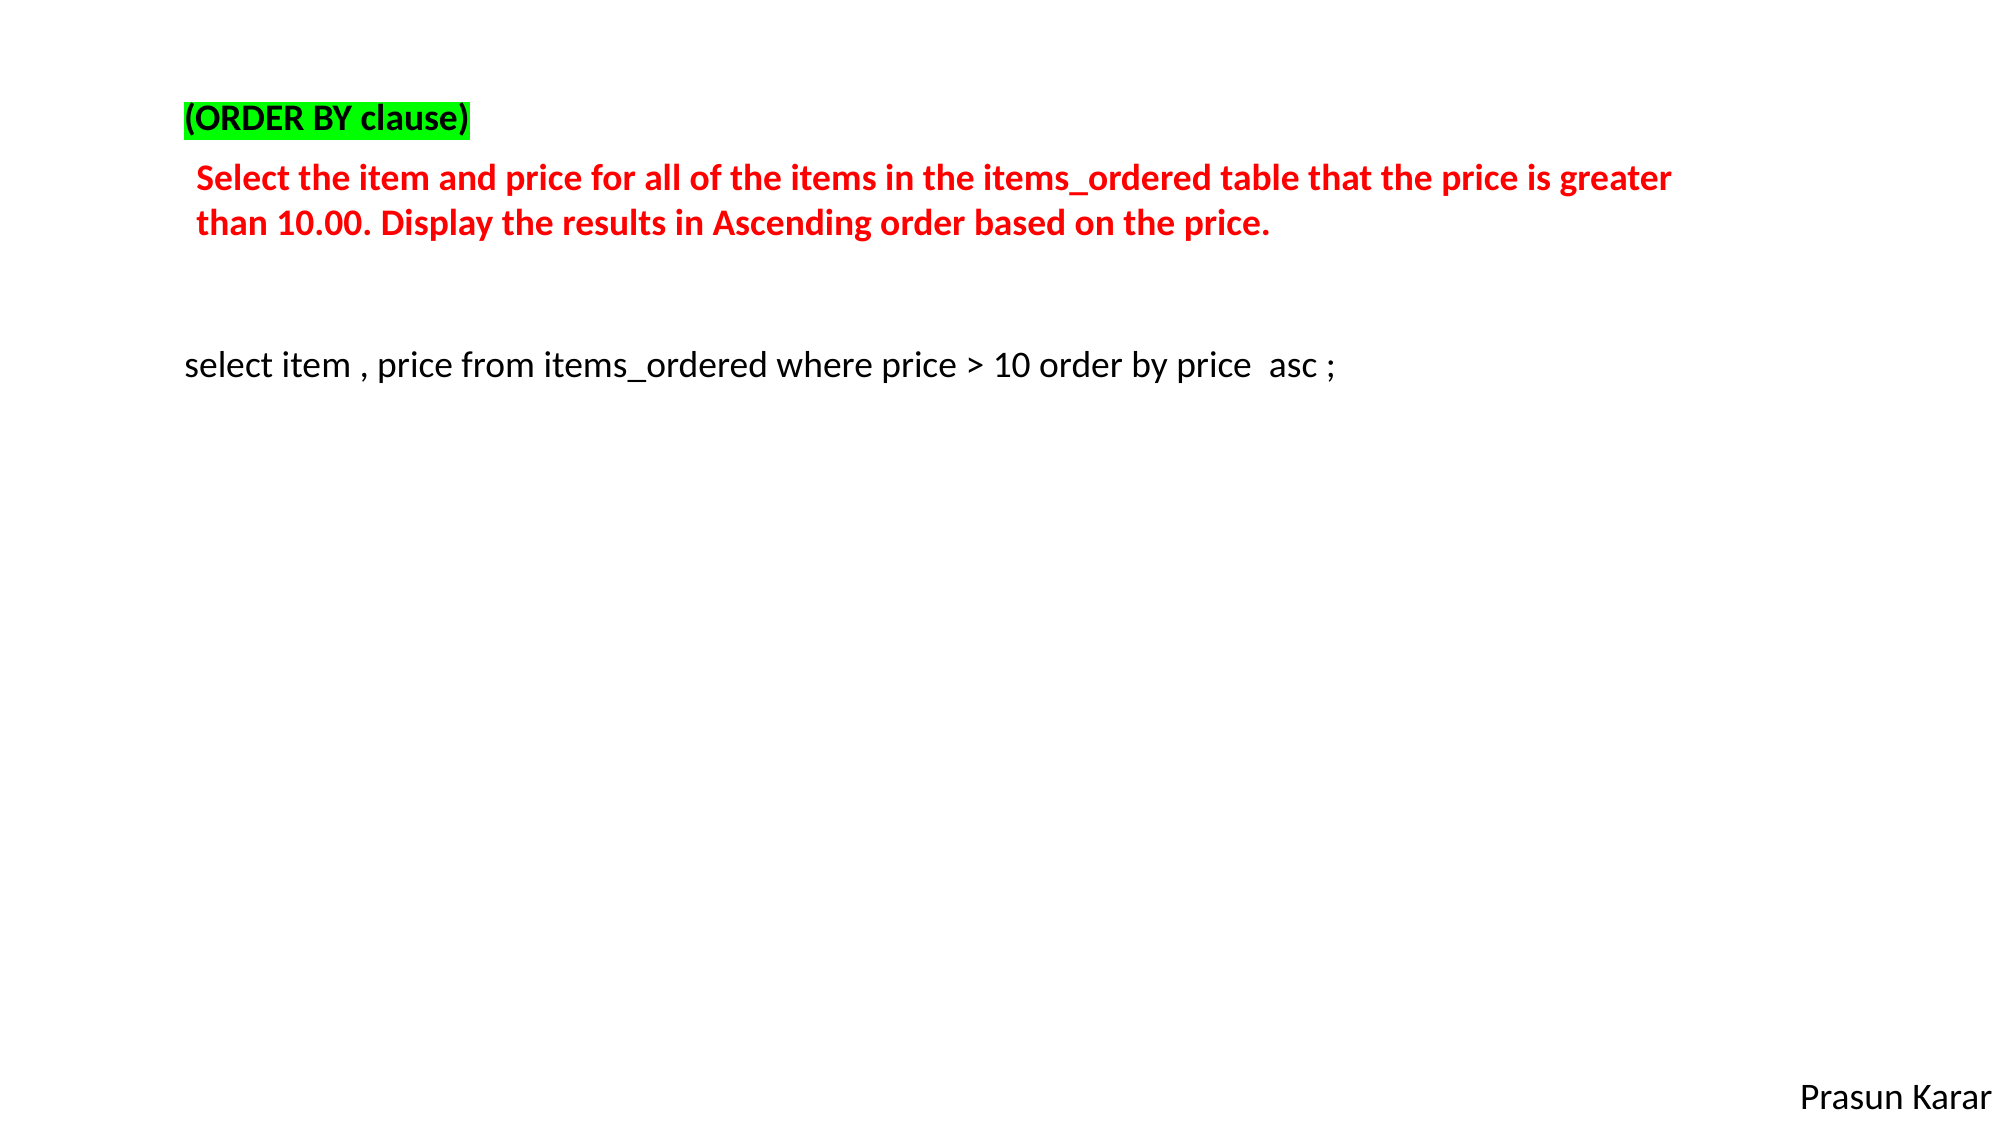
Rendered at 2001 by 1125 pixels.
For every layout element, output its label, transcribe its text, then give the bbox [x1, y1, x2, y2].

text_box Select the item and price for all of the items in the items_ordered table that the price is greater than 10.00. Display the results in Ascending order based on the price. [181, 145, 1857, 251]
text_box Prasun Karar [1785, 1064, 2000, 1125]
text_box (ORDER BY clause) [169, 85, 1188, 146]
text_box select item , price from items_ordered where price > 10 order by price asc ; [169, 332, 1473, 393]
